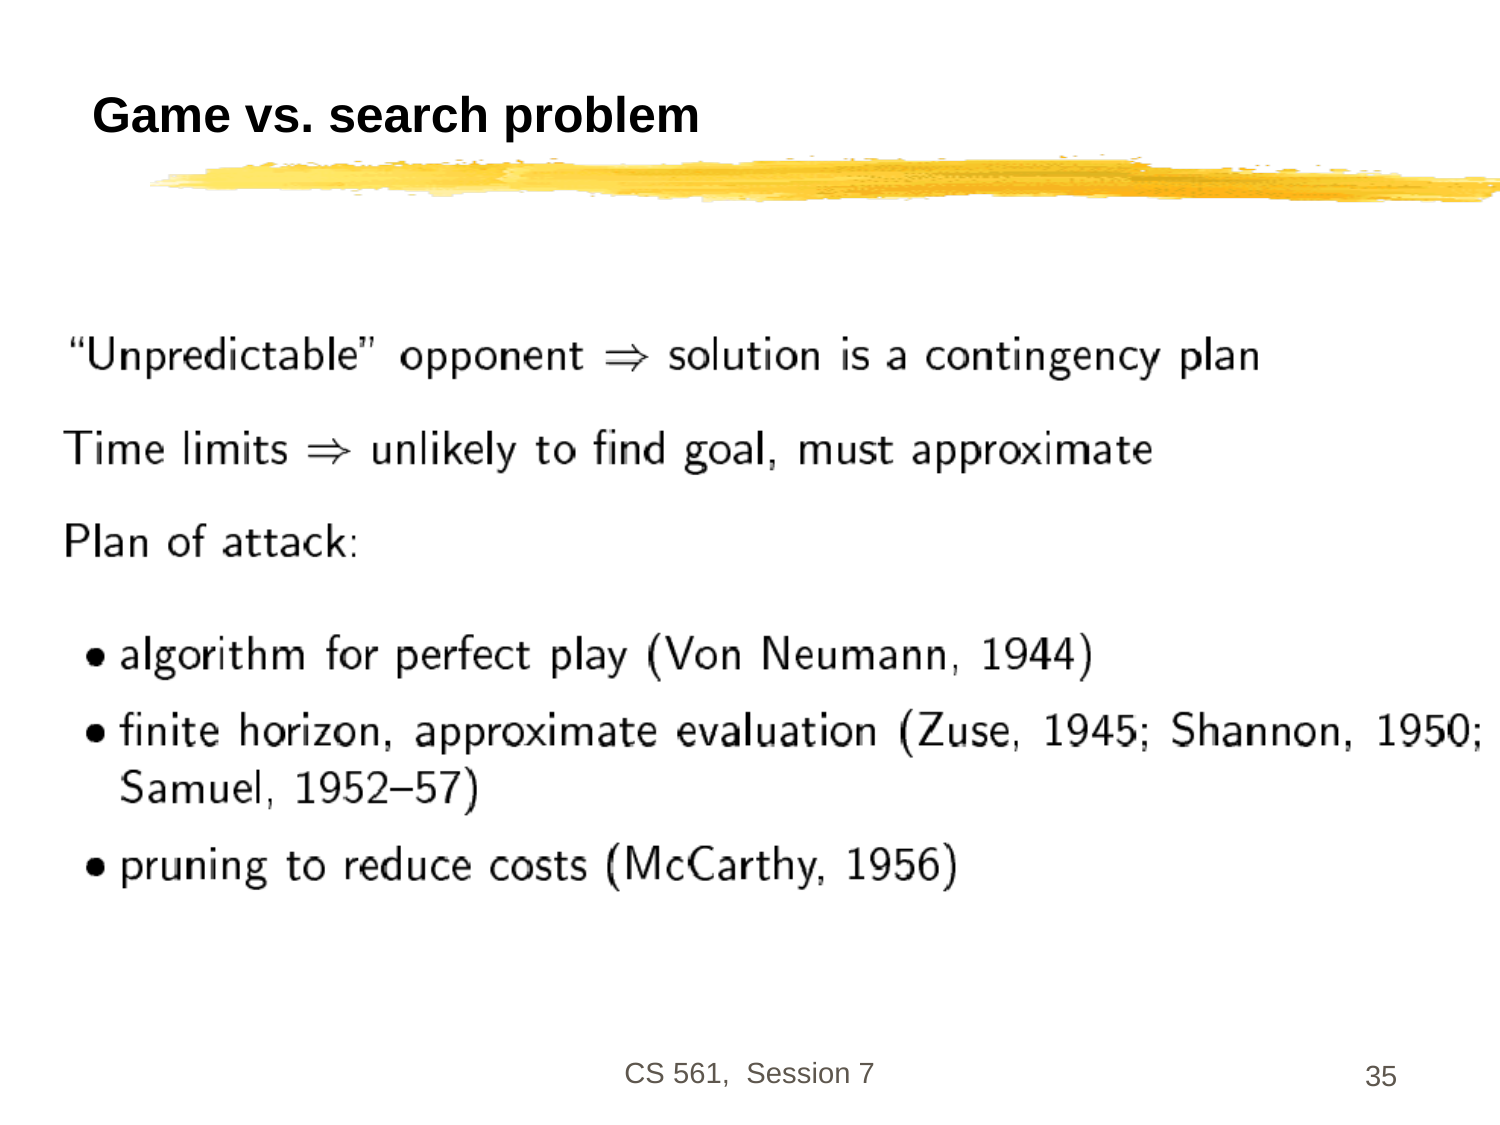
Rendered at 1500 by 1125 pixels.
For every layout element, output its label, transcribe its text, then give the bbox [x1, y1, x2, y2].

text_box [49, 320, 1492, 926]
title Game vs. search problem [76, 37, 1415, 151]
slide_number 35 [1099, 1024, 1413, 1101]
footer CS 561, Session 7 [512, 1021, 988, 1098]
picture [150, 149, 1500, 213]
